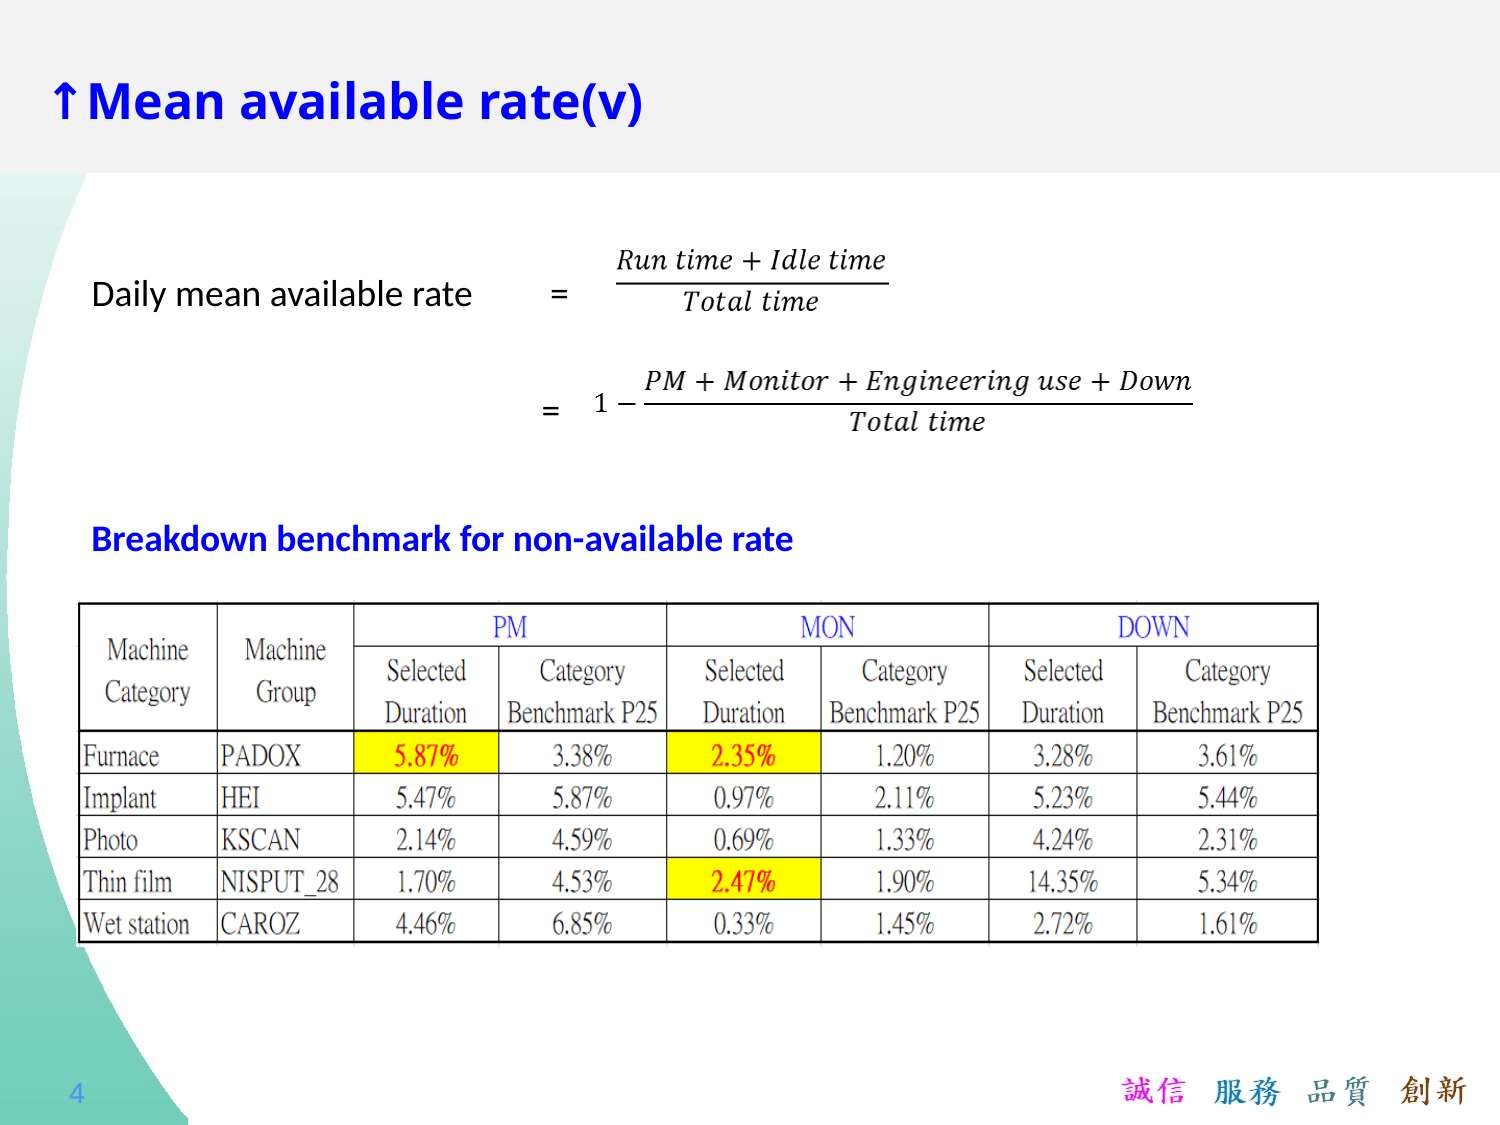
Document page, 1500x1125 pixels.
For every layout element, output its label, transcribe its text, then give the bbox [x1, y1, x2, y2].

text_box Breakdown benchmark for non-available rate [76, 506, 927, 566]
text_box [596, 237, 909, 320]
title ↑Mean available rate(v) [29, 42, 1497, 133]
text_box [0, 0, 1500, 173]
picture [0, 173, 1500, 1125]
slide_number 4 [5, 1066, 101, 1118]
text_box Daily mean available rate = = [76, 238, 1408, 346]
text_box [572, 358, 1215, 440]
